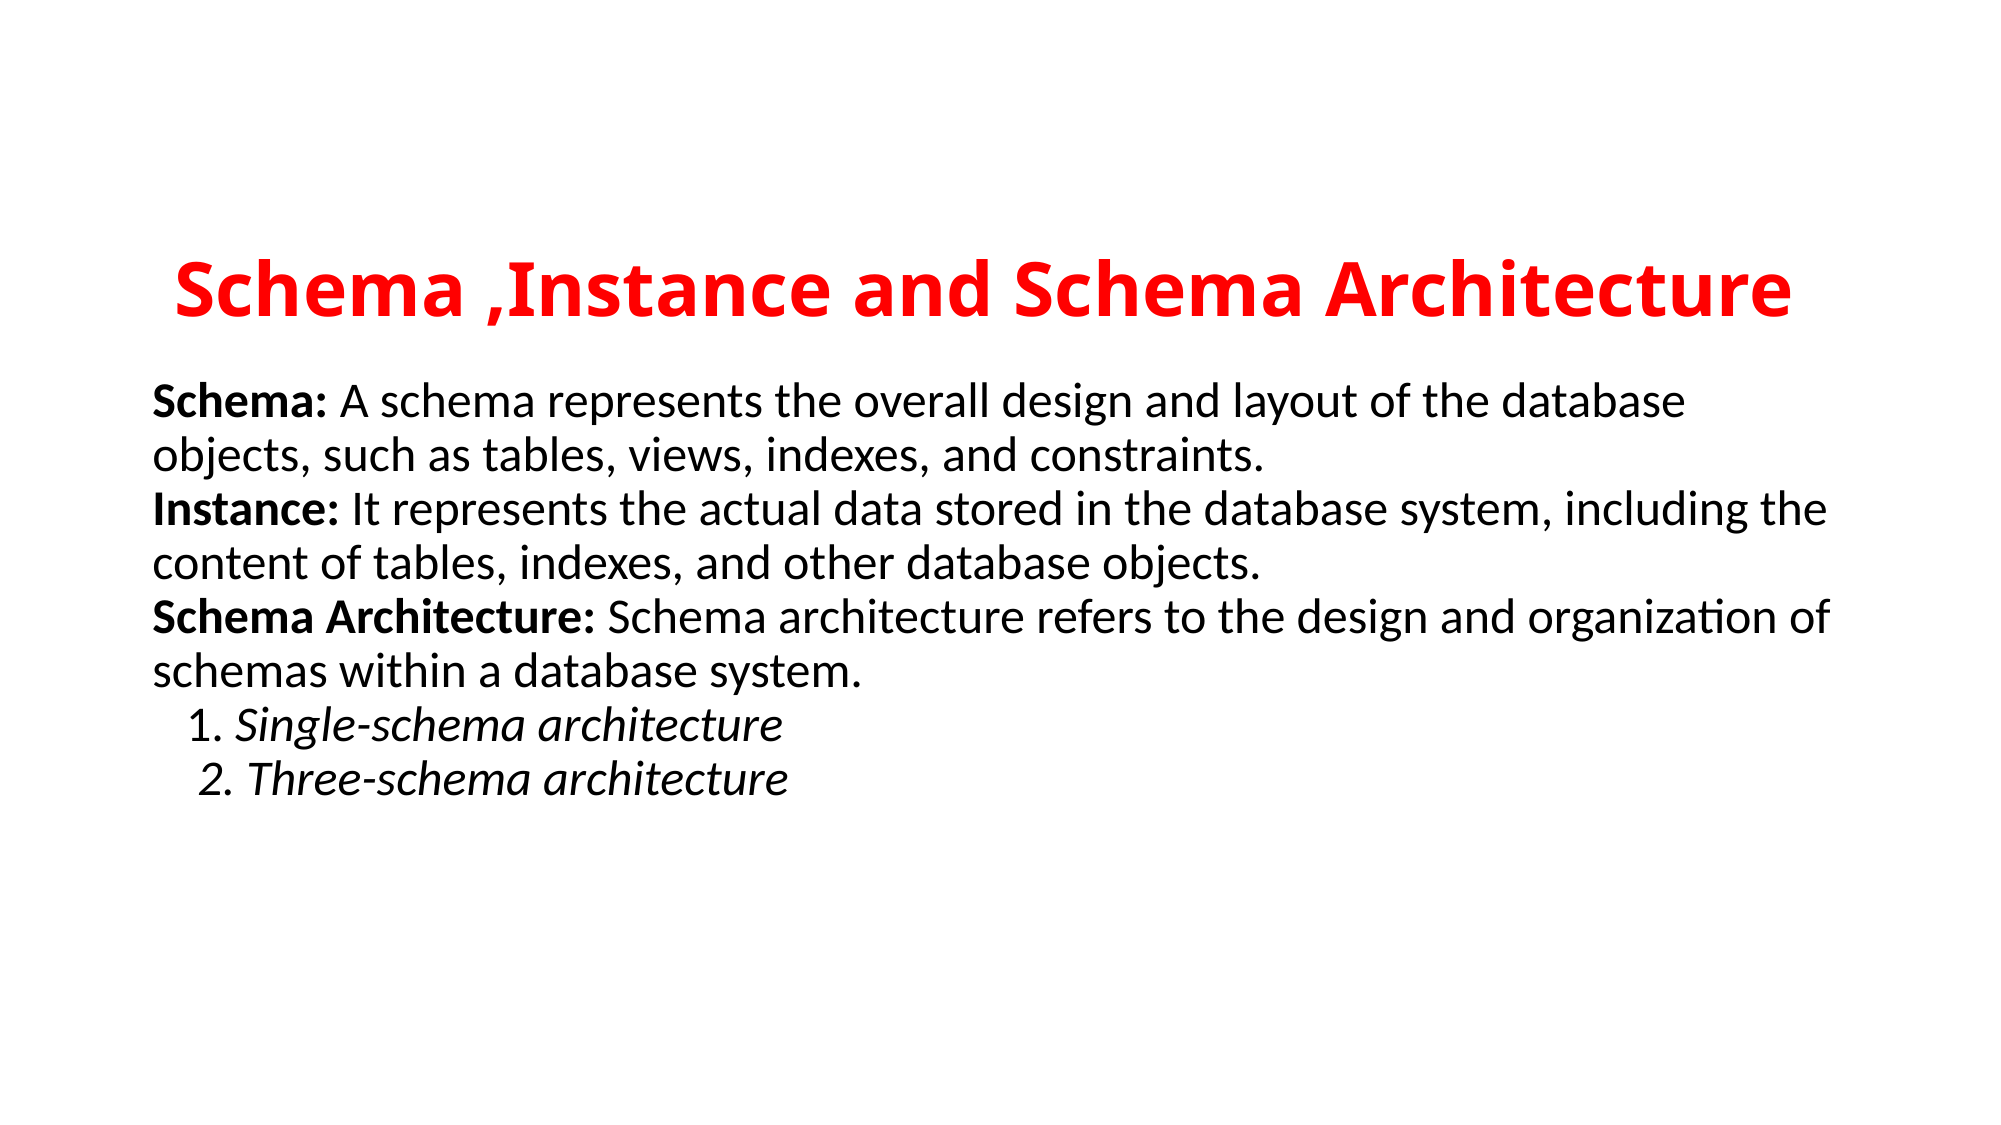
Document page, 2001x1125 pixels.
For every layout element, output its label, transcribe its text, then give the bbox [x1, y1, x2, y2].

title Schema ,Instance and Schema Architecture Schema: A schema represents the overall design and layout of the database objects, such as tables, views, indexes, and constraints. Instance: It represents the actual data stored in the database system, including the content of tables, indexes, and other database objects. Schema Architecture: Schema architecture refers to the design and organization of schemas within a database system. 1. Single-schema architecture 2. Three-schema architecture [137, 59, 1863, 1036]
